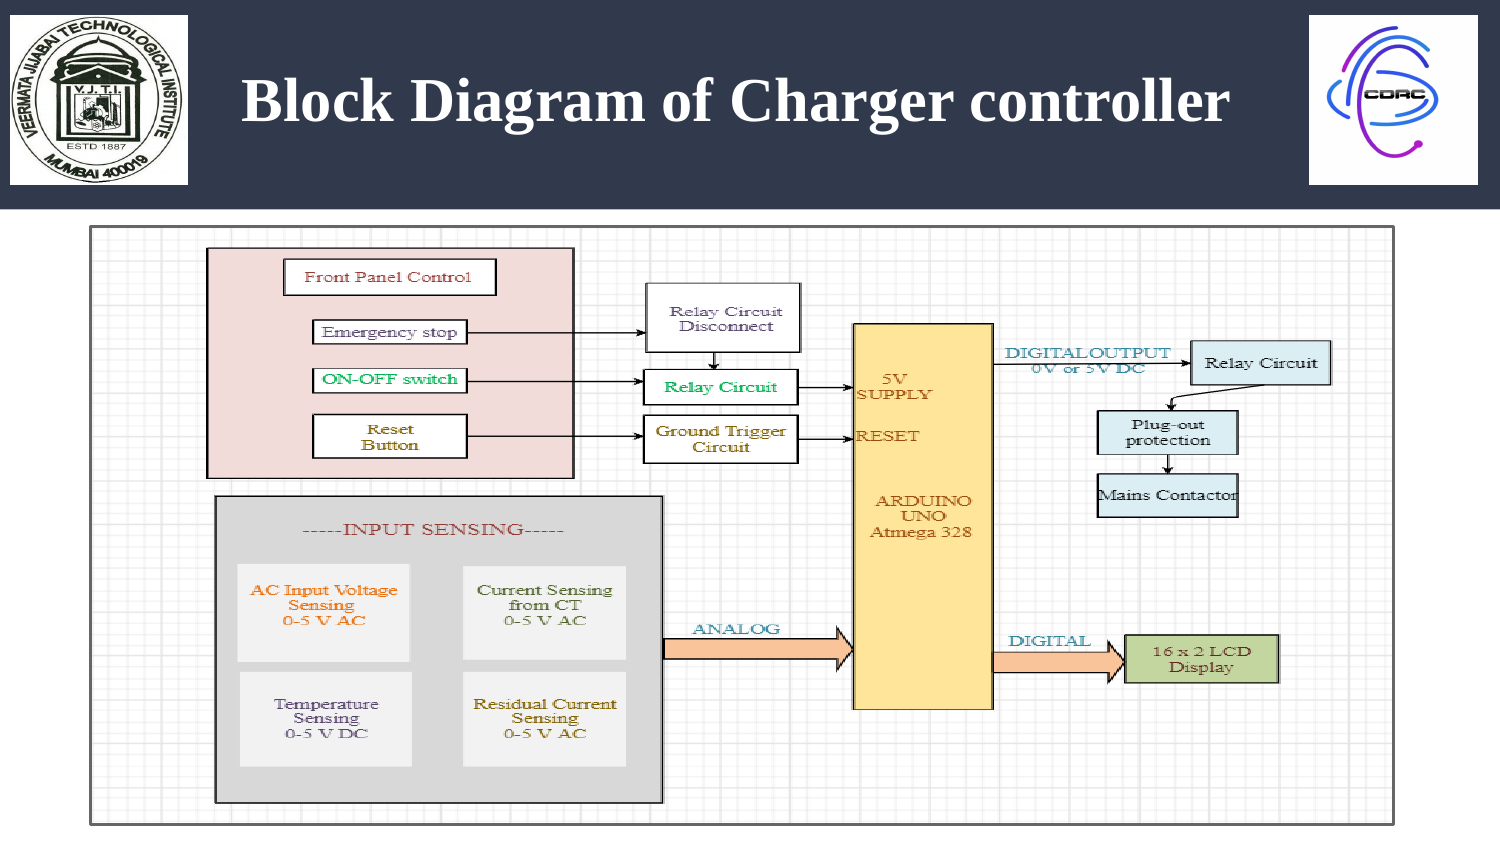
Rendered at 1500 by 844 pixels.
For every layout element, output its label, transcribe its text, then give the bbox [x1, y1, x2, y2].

picture [1308, 15, 1479, 185]
text_box Block Diagram of Charger controller [215, 44, 1259, 149]
picture [10, 15, 189, 185]
picture [91, 227, 1392, 824]
